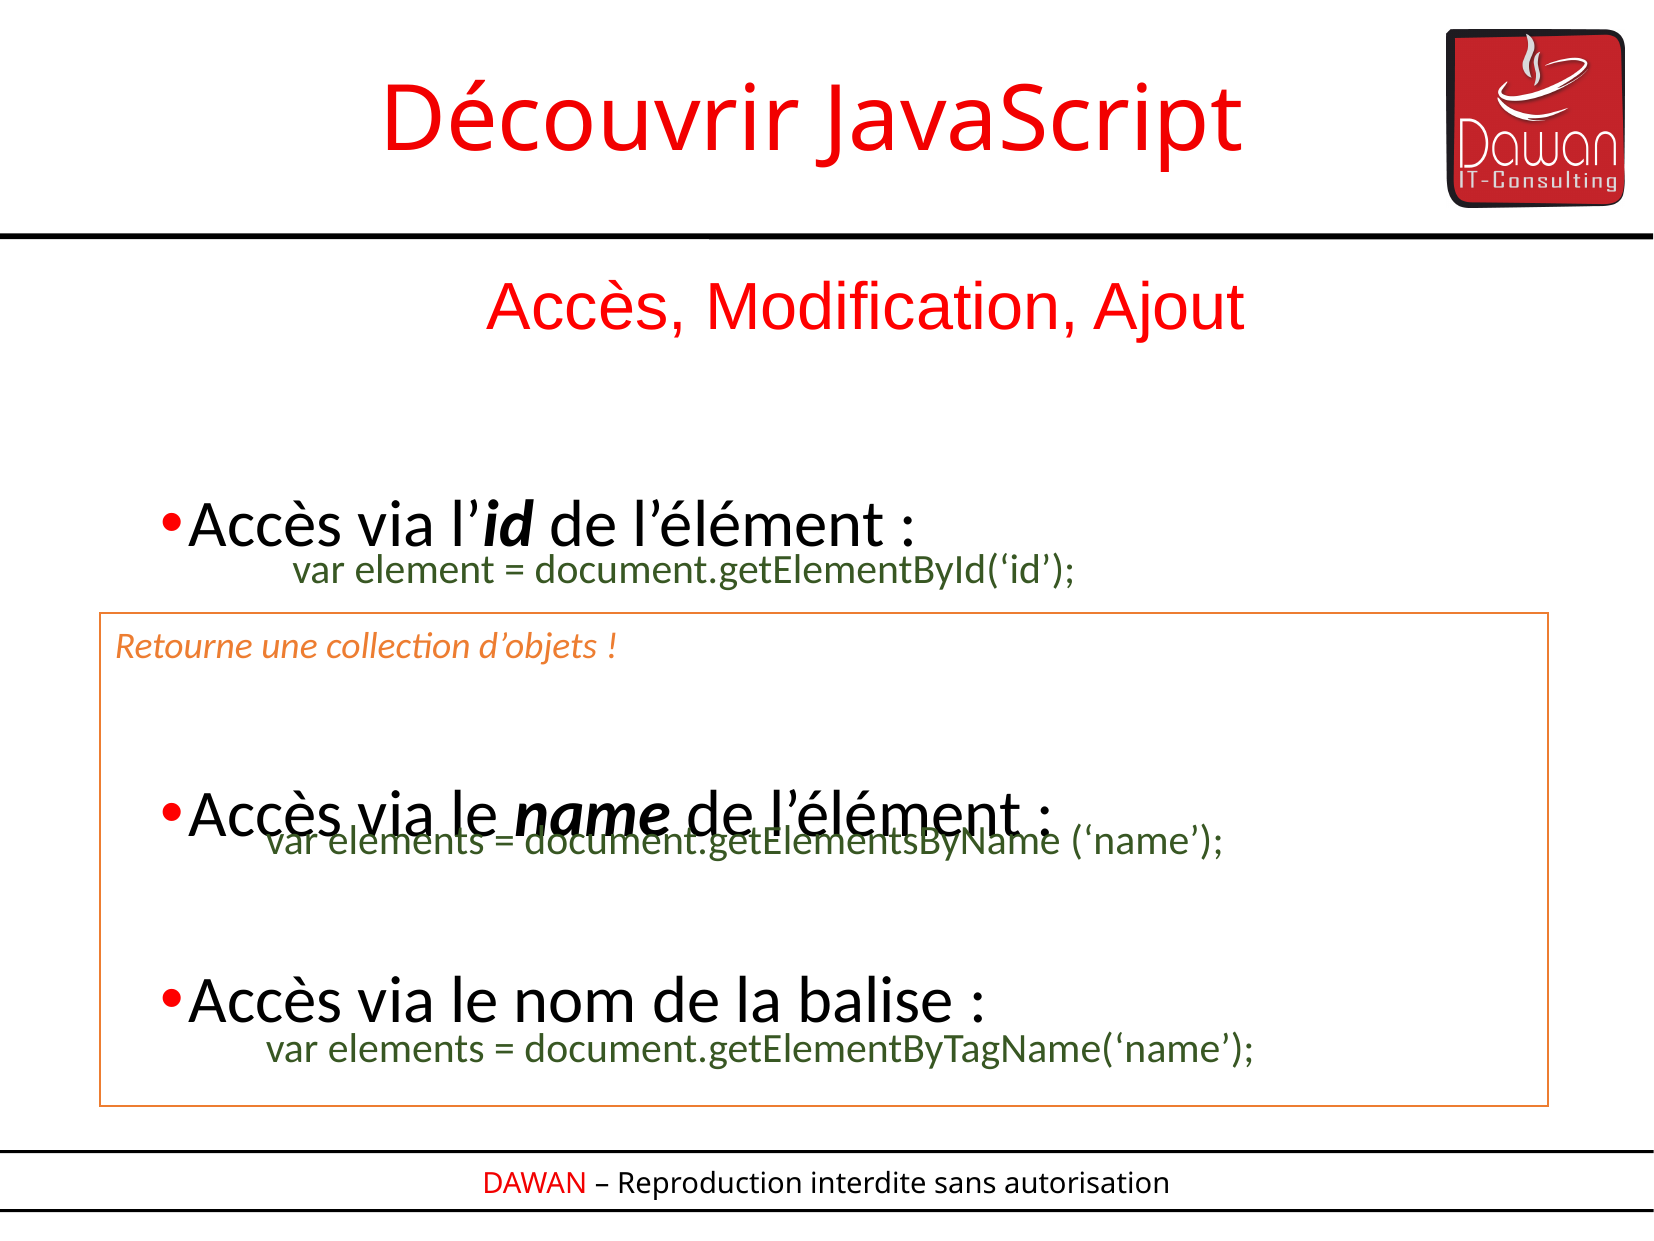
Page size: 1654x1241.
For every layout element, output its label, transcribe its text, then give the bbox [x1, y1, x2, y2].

text_box var elements = document.getElementsByName (‘name’); [250, 805, 1373, 871]
text_box var elements = document.getElementByTagName(‘name’); [250, 1013, 1373, 1079]
picture [1446, 29, 1625, 50]
picture [1446, 177, 1625, 208]
text_box var element = document.getElementById(‘id’); [277, 534, 1399, 600]
text_box Découvrir JavaScript [0, 50, 1642, 177]
list Accès, Modification, Ajout Accès via l’id de l’élément : Accès via le name de l’élément : Accès via le nom de la balise : [59, 265, 1618, 1109]
text_box Retourne une collection d’objets ! [99, 613, 1549, 1106]
